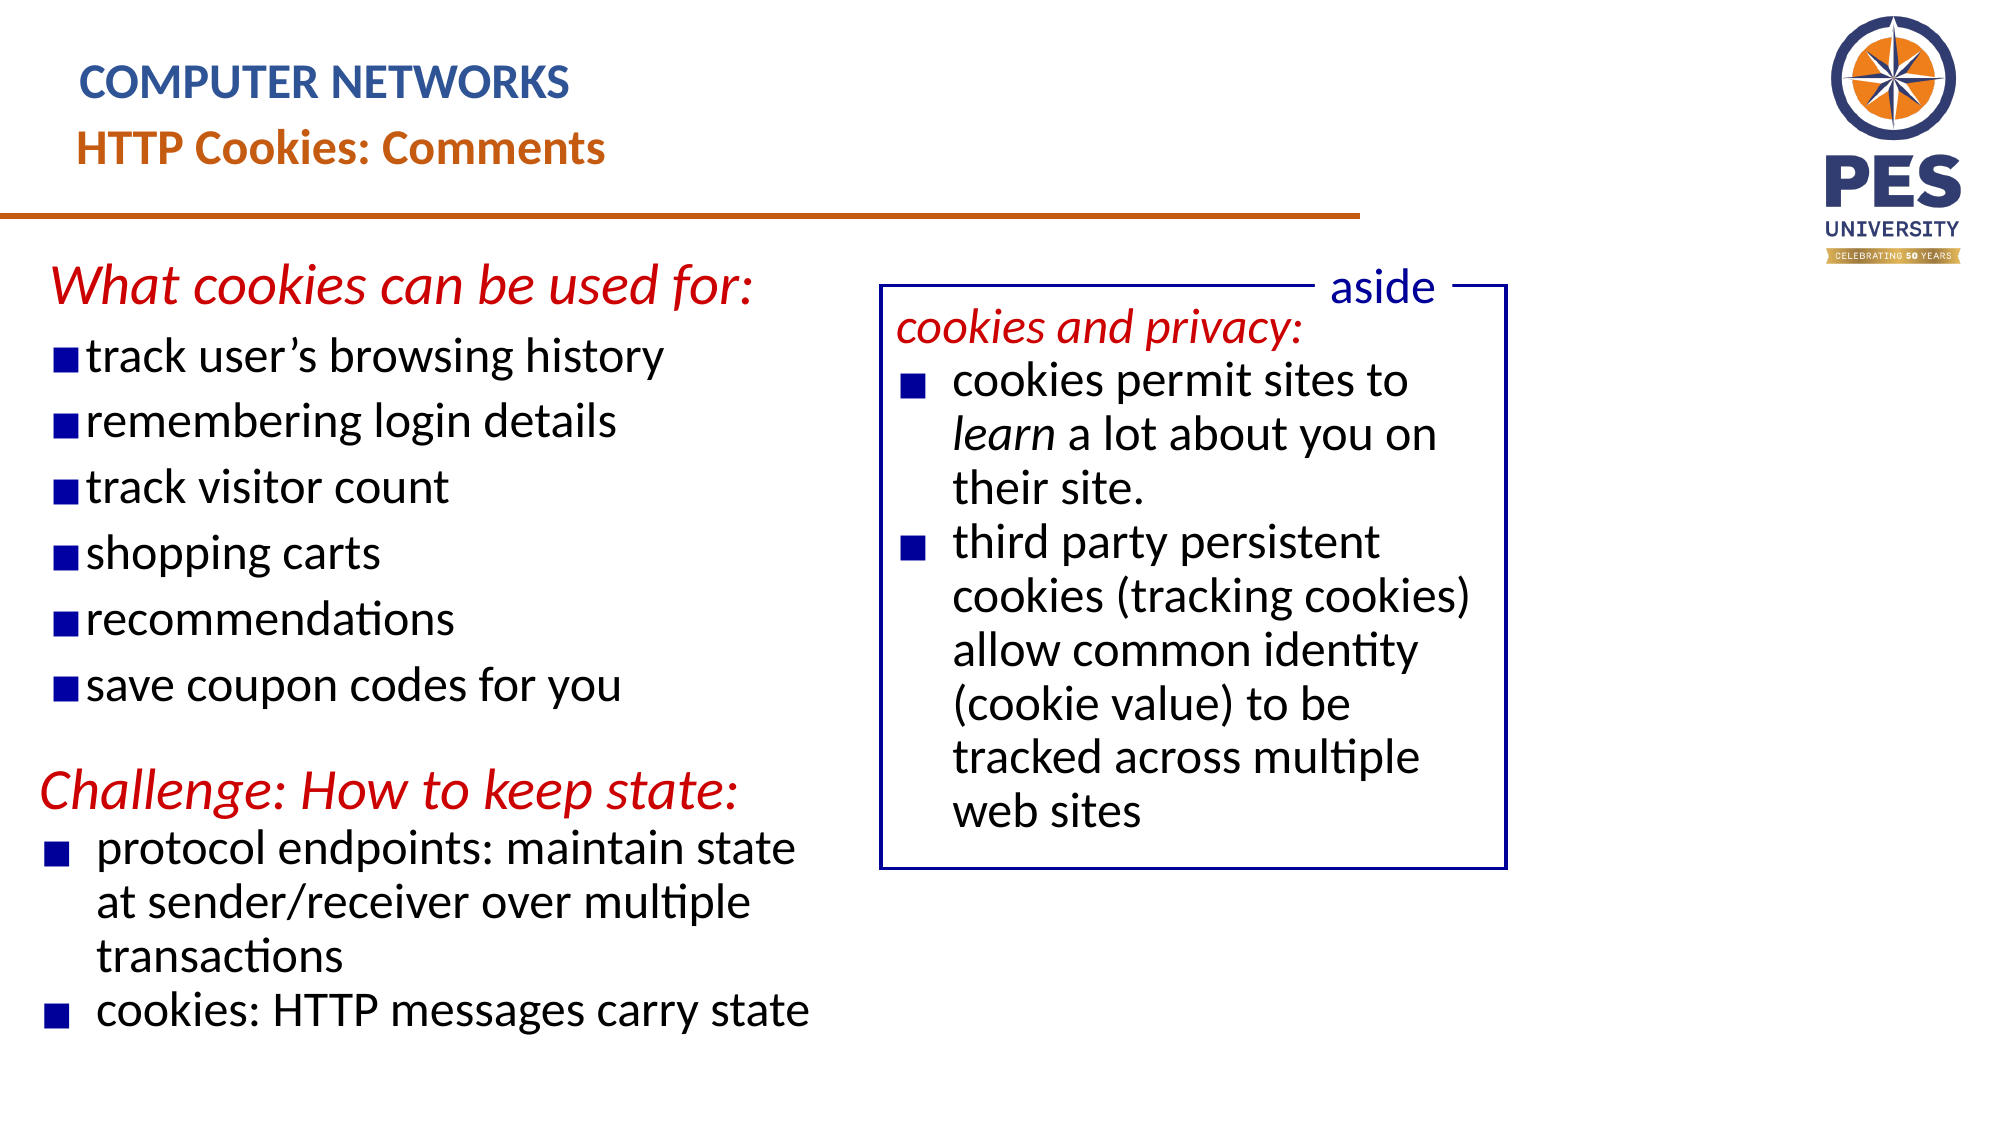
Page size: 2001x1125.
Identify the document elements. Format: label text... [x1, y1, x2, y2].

text_box HTTP Cookies: Comments [60, 106, 1374, 182]
text_box Challenge: How to keep state: protocol endpoints: maintain state at sender/receiver over multiple transactions cookies: HTTP messages carry state [24, 743, 863, 1087]
text_box aside [1314, 245, 1453, 321]
picture [1826, 16, 1961, 264]
text_box COMPUTER NETWORKS [64, 41, 1295, 106]
text_box cookies and privacy: cookies permit sites to learn a lot about you on their site. third party persistent cookies (tracking cookies) allow common identity (cookie value) to be tracked across multiple web sites [881, 285, 1506, 869]
text_box What cookies can be used for: track user’s browsing history remembering login details track visitor count shopping carts recommendations save coupon codes for you [12, 255, 863, 689]
